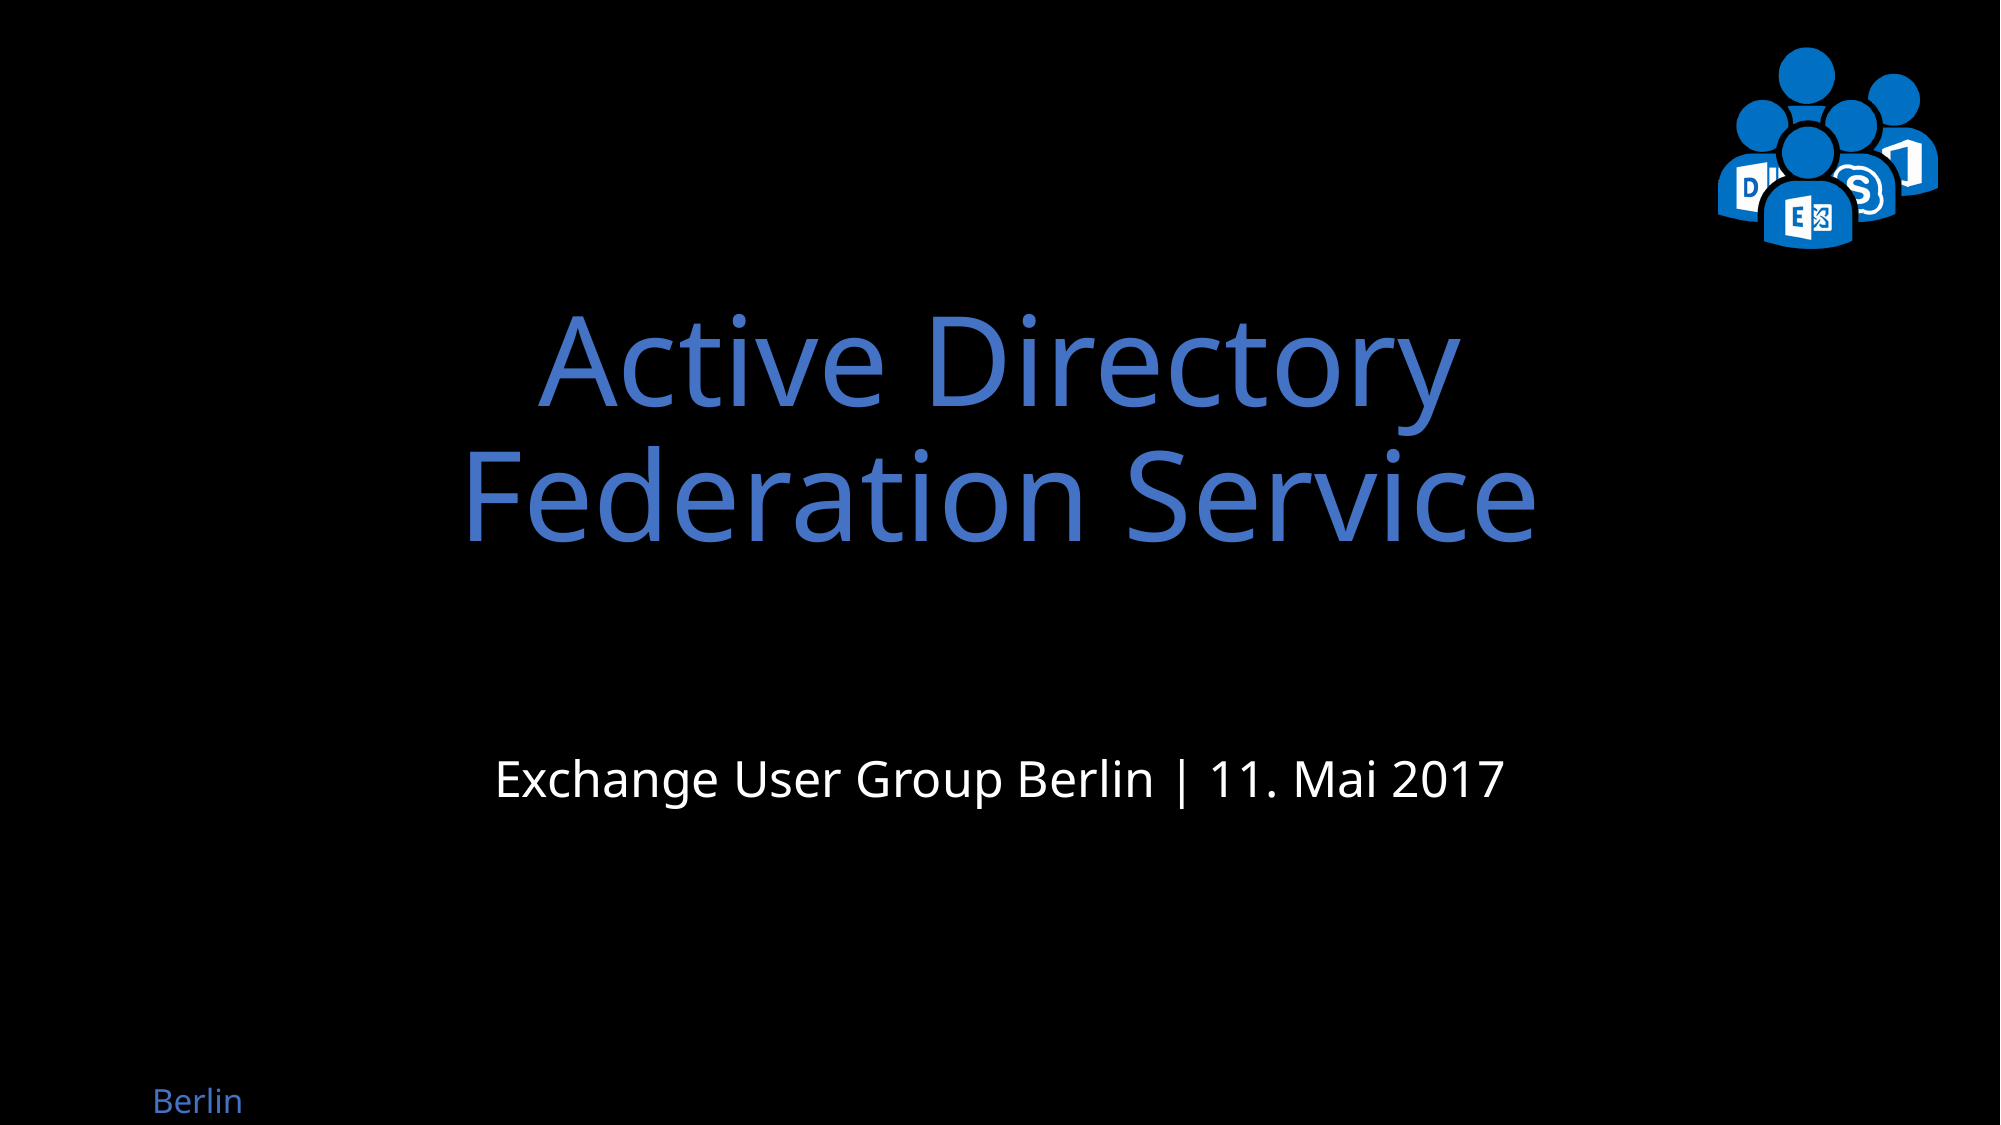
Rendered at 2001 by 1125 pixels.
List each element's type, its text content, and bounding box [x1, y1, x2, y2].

subtitle Exchange User Group Berlin | 11. Mai 2017 [249, 590, 1750, 863]
picture [1718, 38, 1938, 258]
title Active Directory Federation Service [249, 184, 1750, 576]
